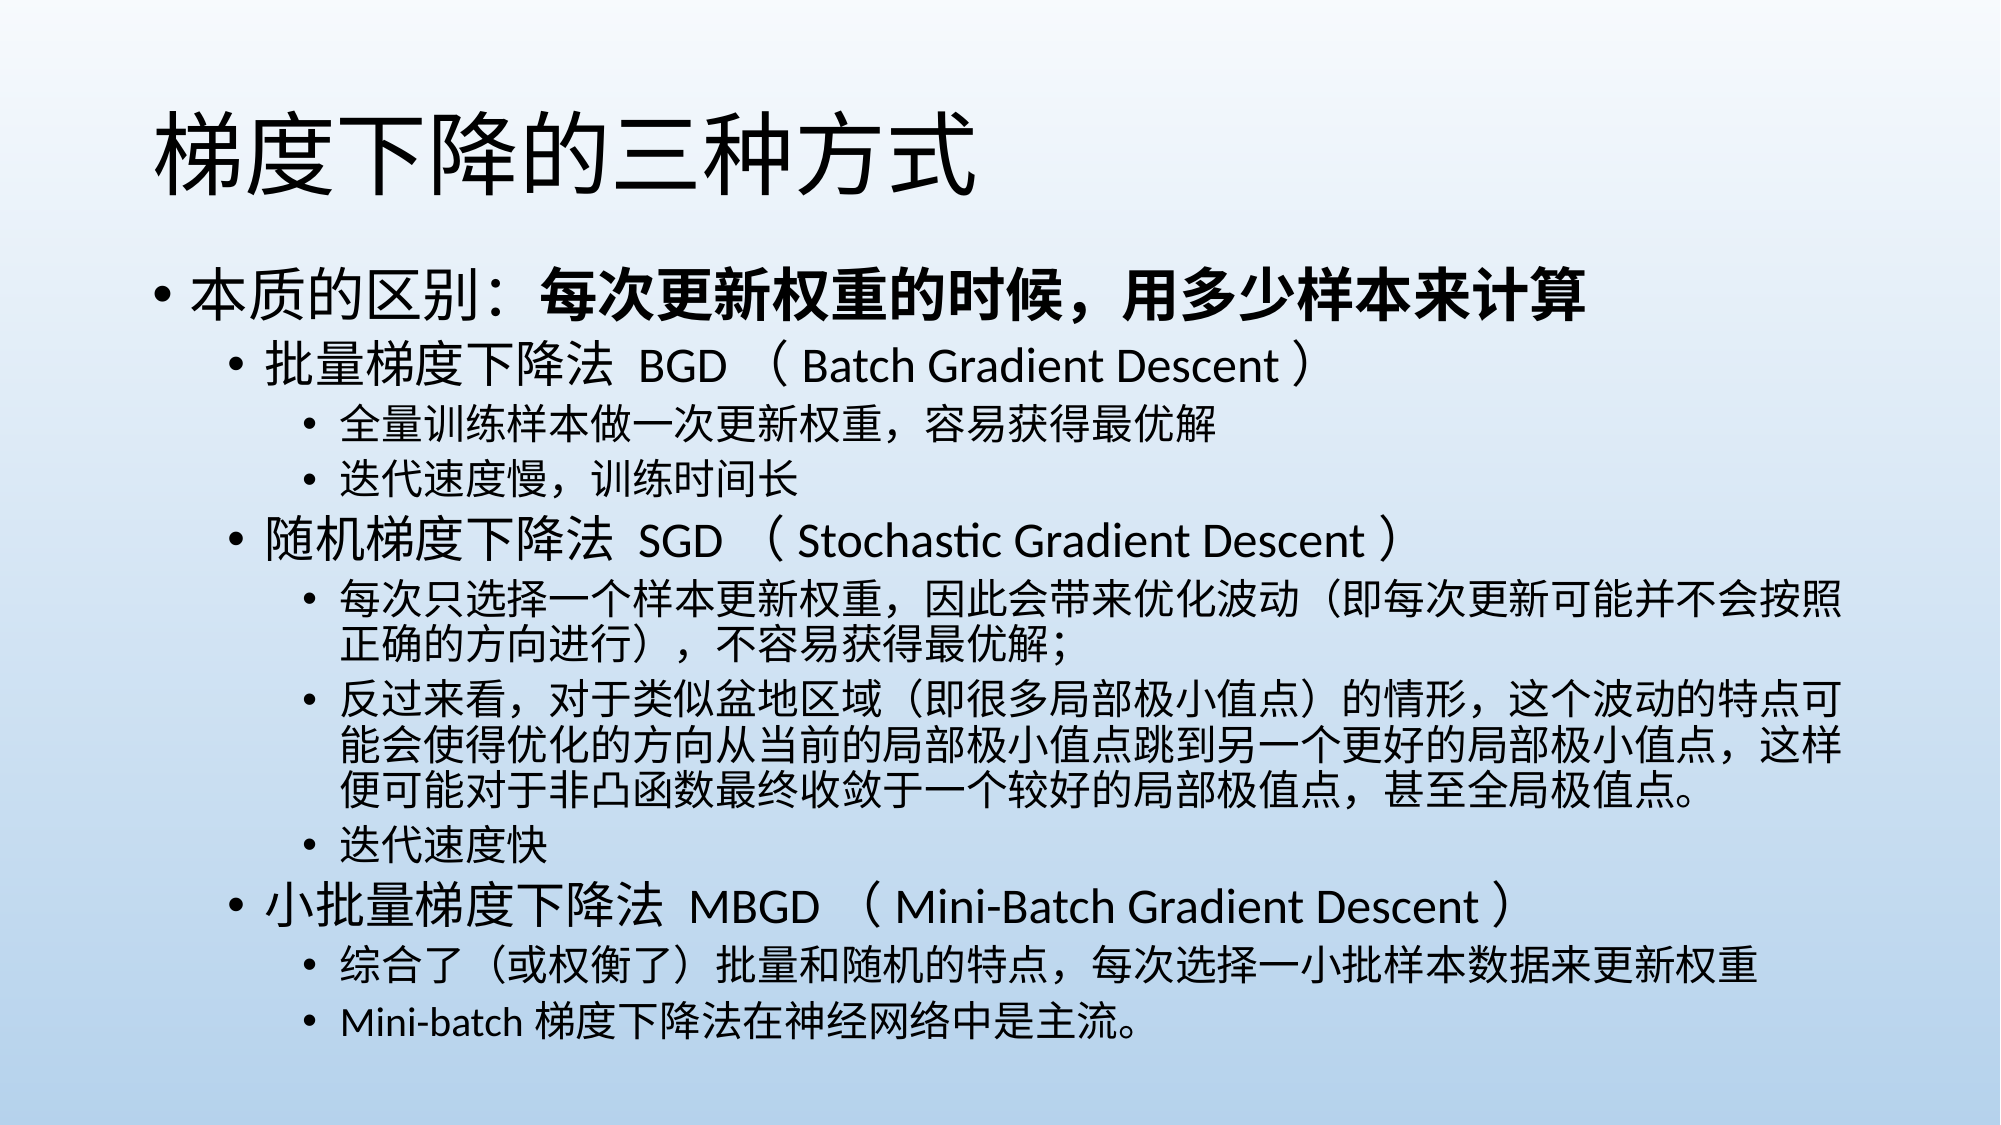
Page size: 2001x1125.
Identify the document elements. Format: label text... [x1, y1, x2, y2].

title 梯度下降的三种方式 [137, 59, 1863, 258]
list 本质的区别：每次更新权重的时候，用多少样本来计算 批量梯度下降法 BGD（Batch Gradient Descent） 全量训练样本做一次更新权重，容易获得最优解 迭代速度慢，训练时间长 随机梯度下降法 SGD（Stochastic Gradient Descent） 每次只选择一个样本更新权重，因此会带来优化波动（即每次更新可能并不会按照正确的方向进行），不容易获得最优解； 反过来看，对于类似盆地区域（即很多局部极小值点）的情形，这个波动的特点可能会使得优化的方向从当前的局部极小值点跳到另一个更好的局部极小值点，这样便可能对于非凸函数最终收敛于一个较好的局部极值点，甚至全局极值点。 迭代速度快 小批量梯度下降法 MBGD（Mini-Batch Gradient Descent） 综合了（或权衡了）批量和随机的特点，每次选择一小批样本数据来更新权重 Mini-batch梯度下降法在神经网络中是主流。 [137, 258, 1863, 1076]
